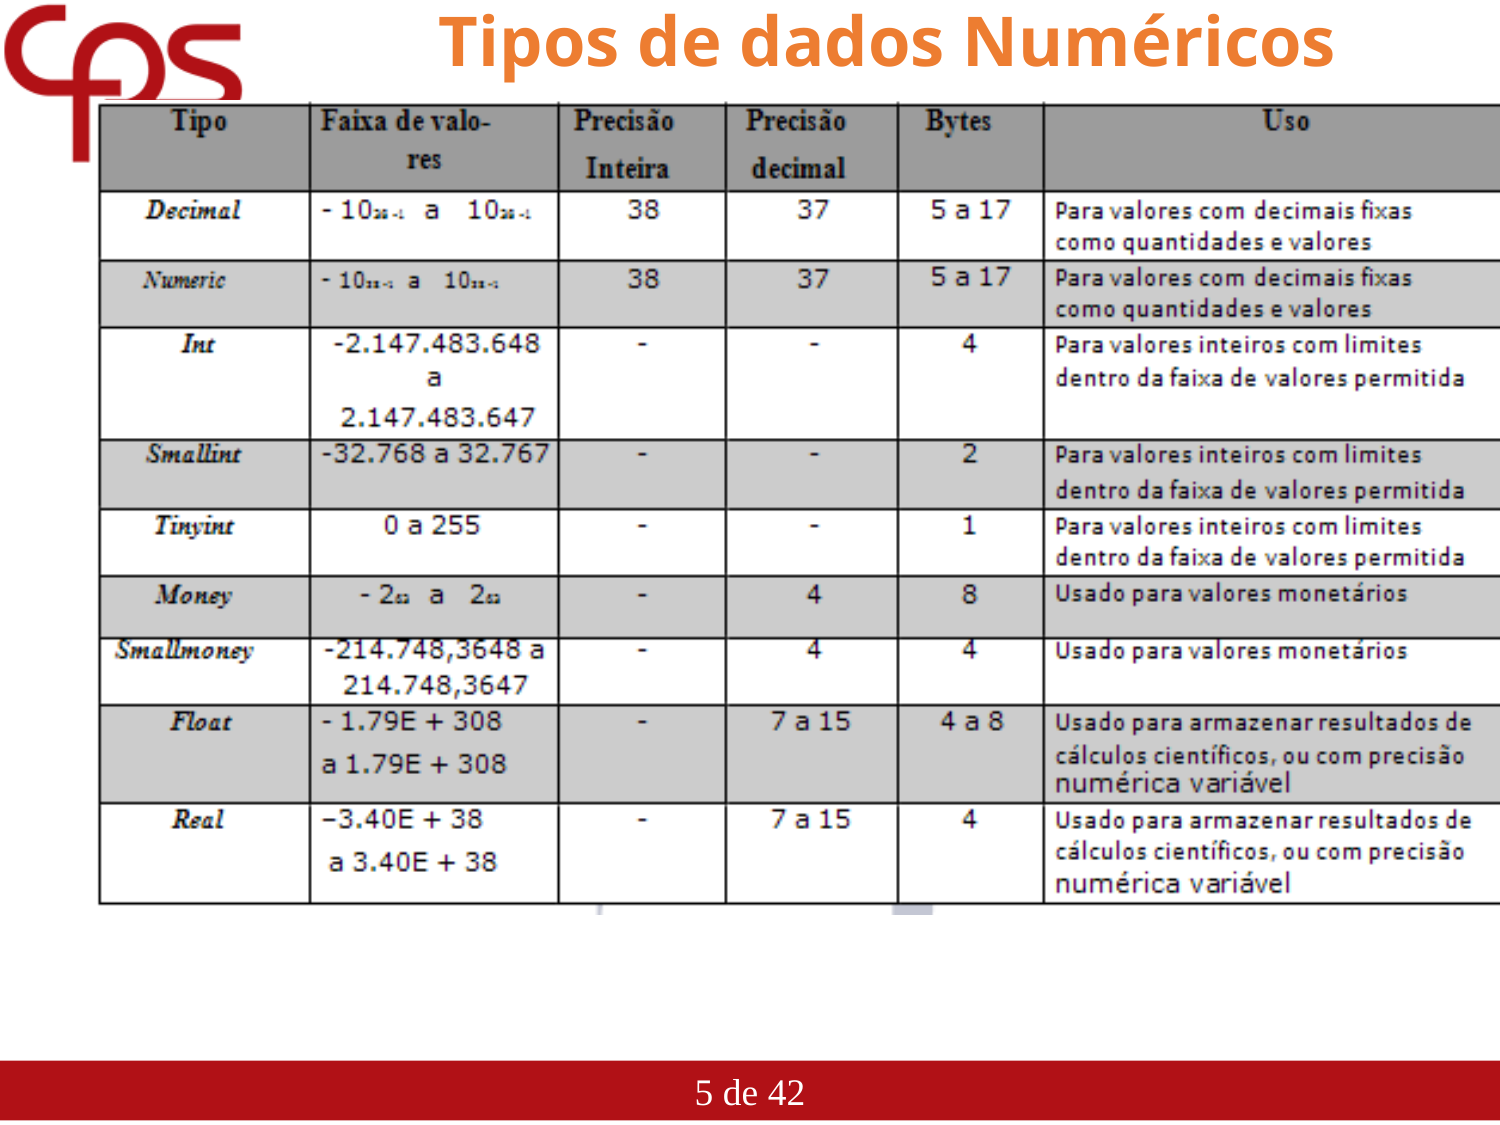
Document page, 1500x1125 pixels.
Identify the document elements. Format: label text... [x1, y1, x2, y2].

picture [0, 0, 1500, 915]
title Tipos de dados Numéricos [277, 0, 1499, 100]
